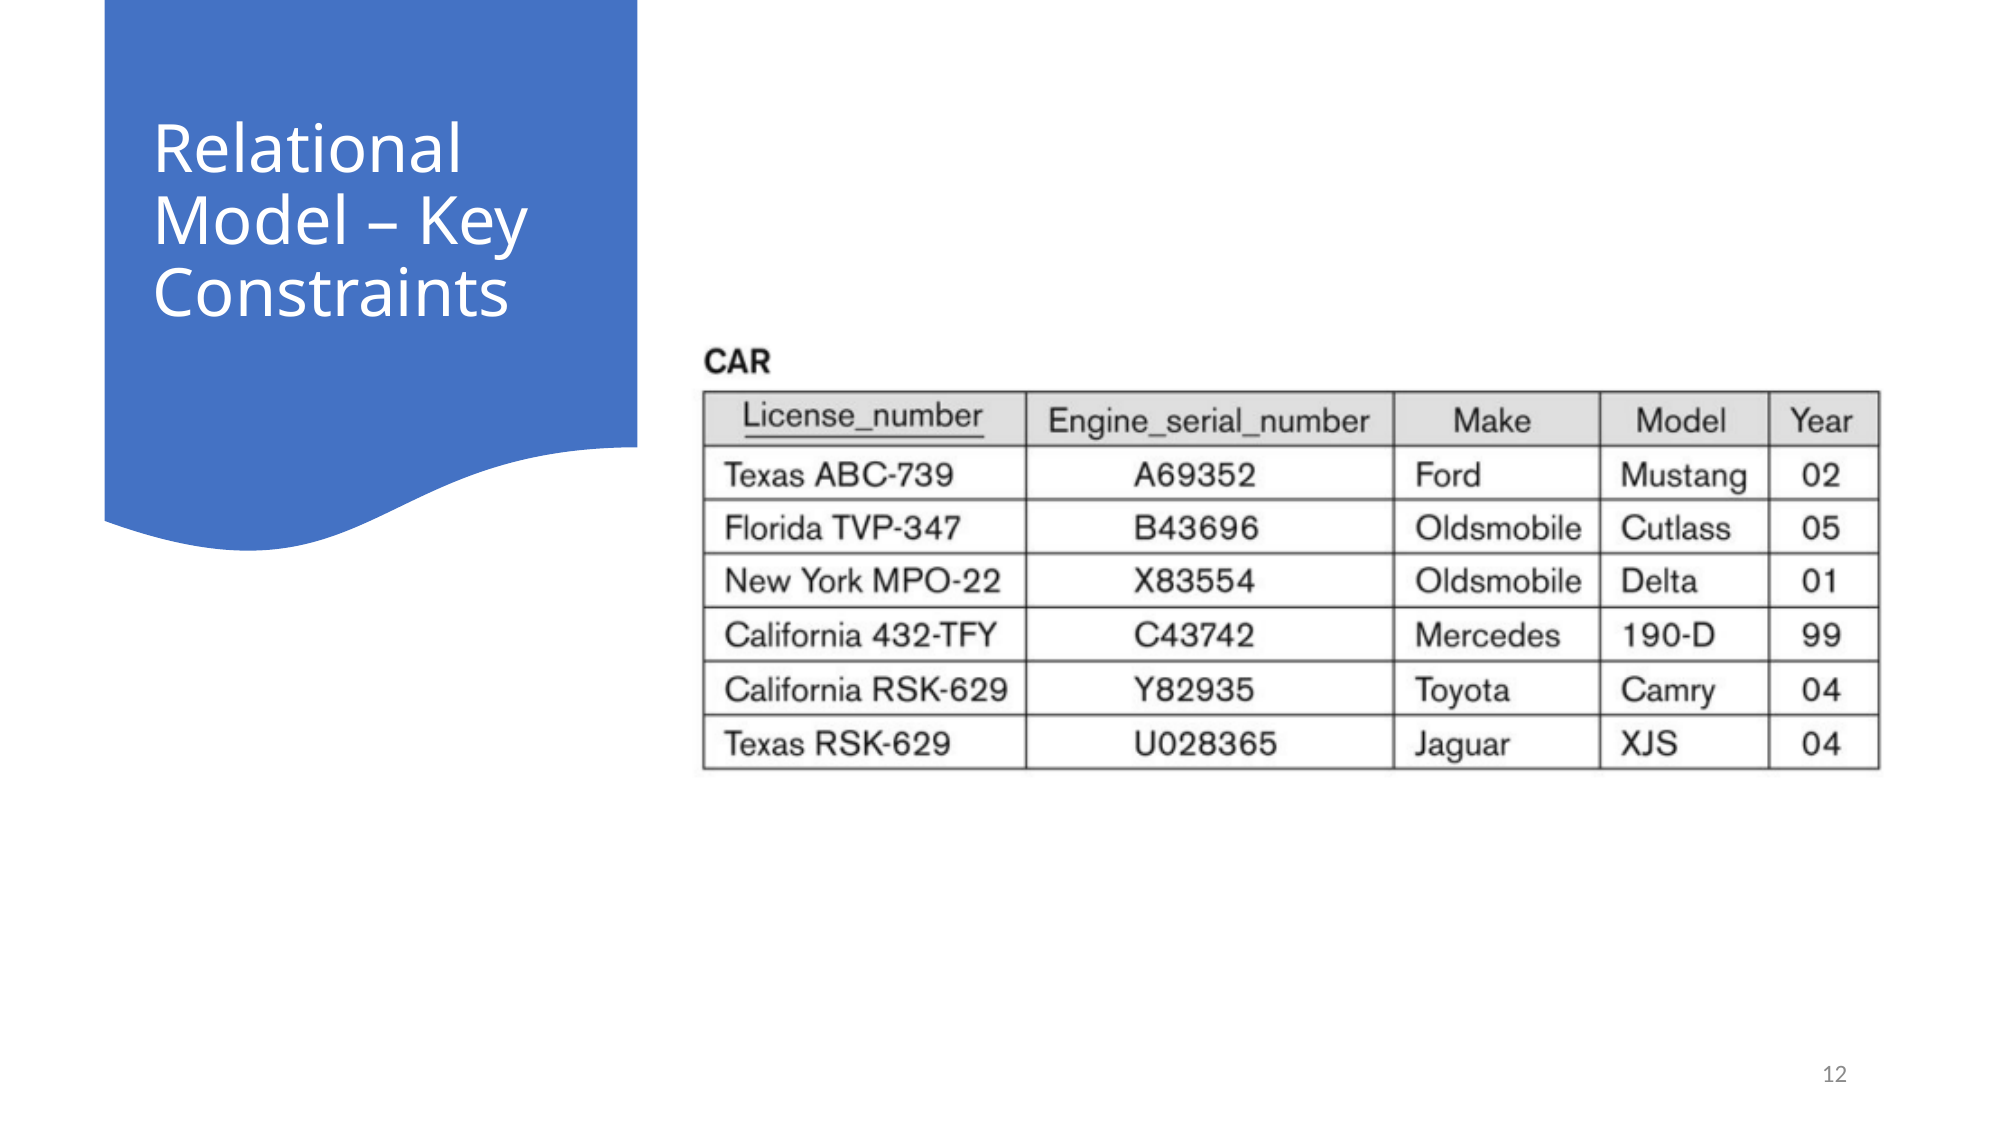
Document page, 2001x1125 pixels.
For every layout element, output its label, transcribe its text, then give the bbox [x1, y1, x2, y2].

text_box [103, 0, 639, 552]
title Relational Model – Key Constraints [137, 28, 604, 417]
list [690, 342, 1896, 783]
slide_number 12 [1412, 1042, 1863, 1103]
